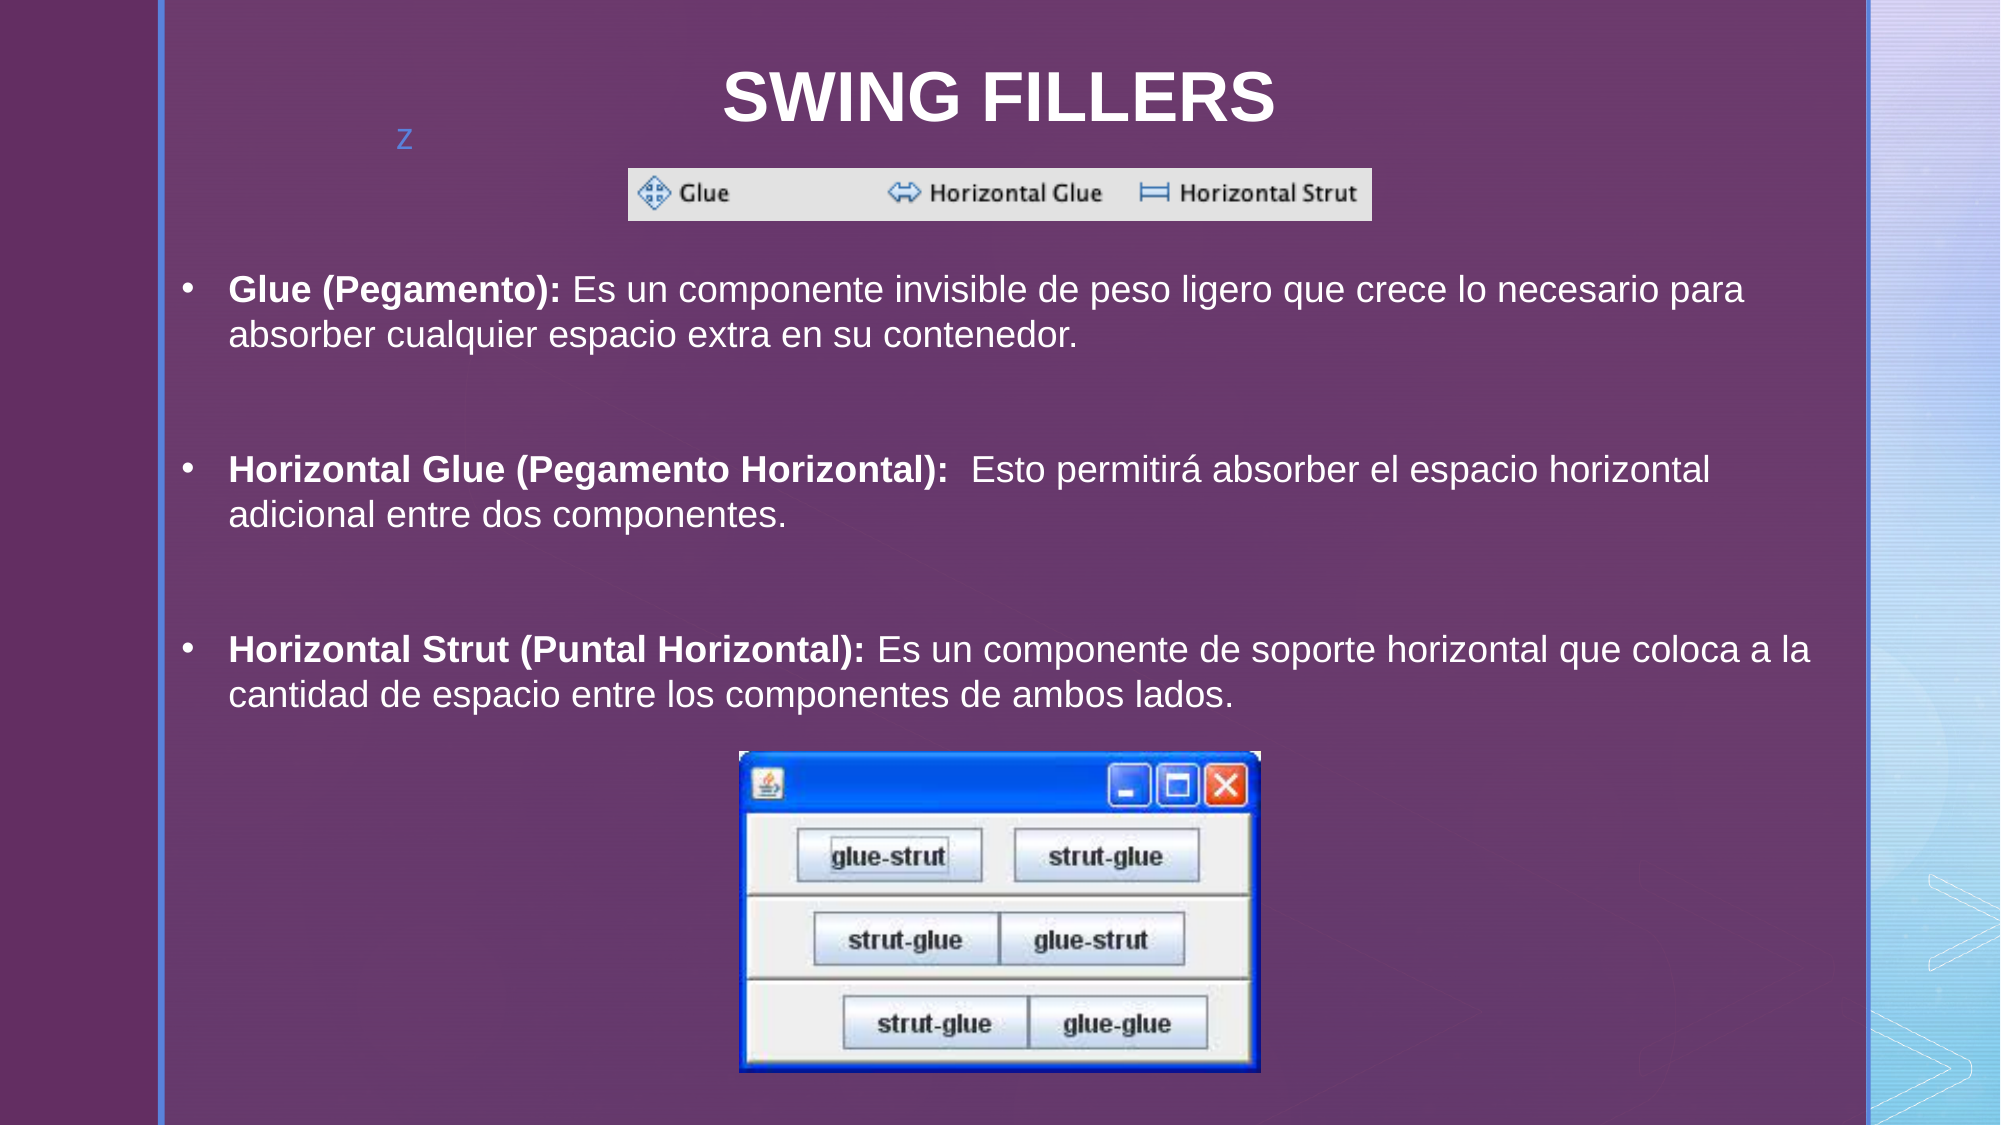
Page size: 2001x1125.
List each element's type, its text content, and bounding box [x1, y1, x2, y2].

title SWING FILLERS [461, 52, 1539, 150]
picture [739, 751, 1261, 1073]
text_box Glue (Pegamento): Es un componente invisible de peso ligero que crece lo necesario para absorber cualquier espacio extra en su contenedor. Horizontal Glue (Pegamento Horizontal): Esto permitirá absorber el espacio horizontal adicional entre dos componentes. Horizontal Strut (Puntal Horizontal): Es un componente de soporte horizontal que coloca a la cantidad de espacio entre los componentes de ambos lados. [166, 258, 1861, 723]
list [627, 168, 1372, 221]
picture [1871, 0, 2001, 1125]
